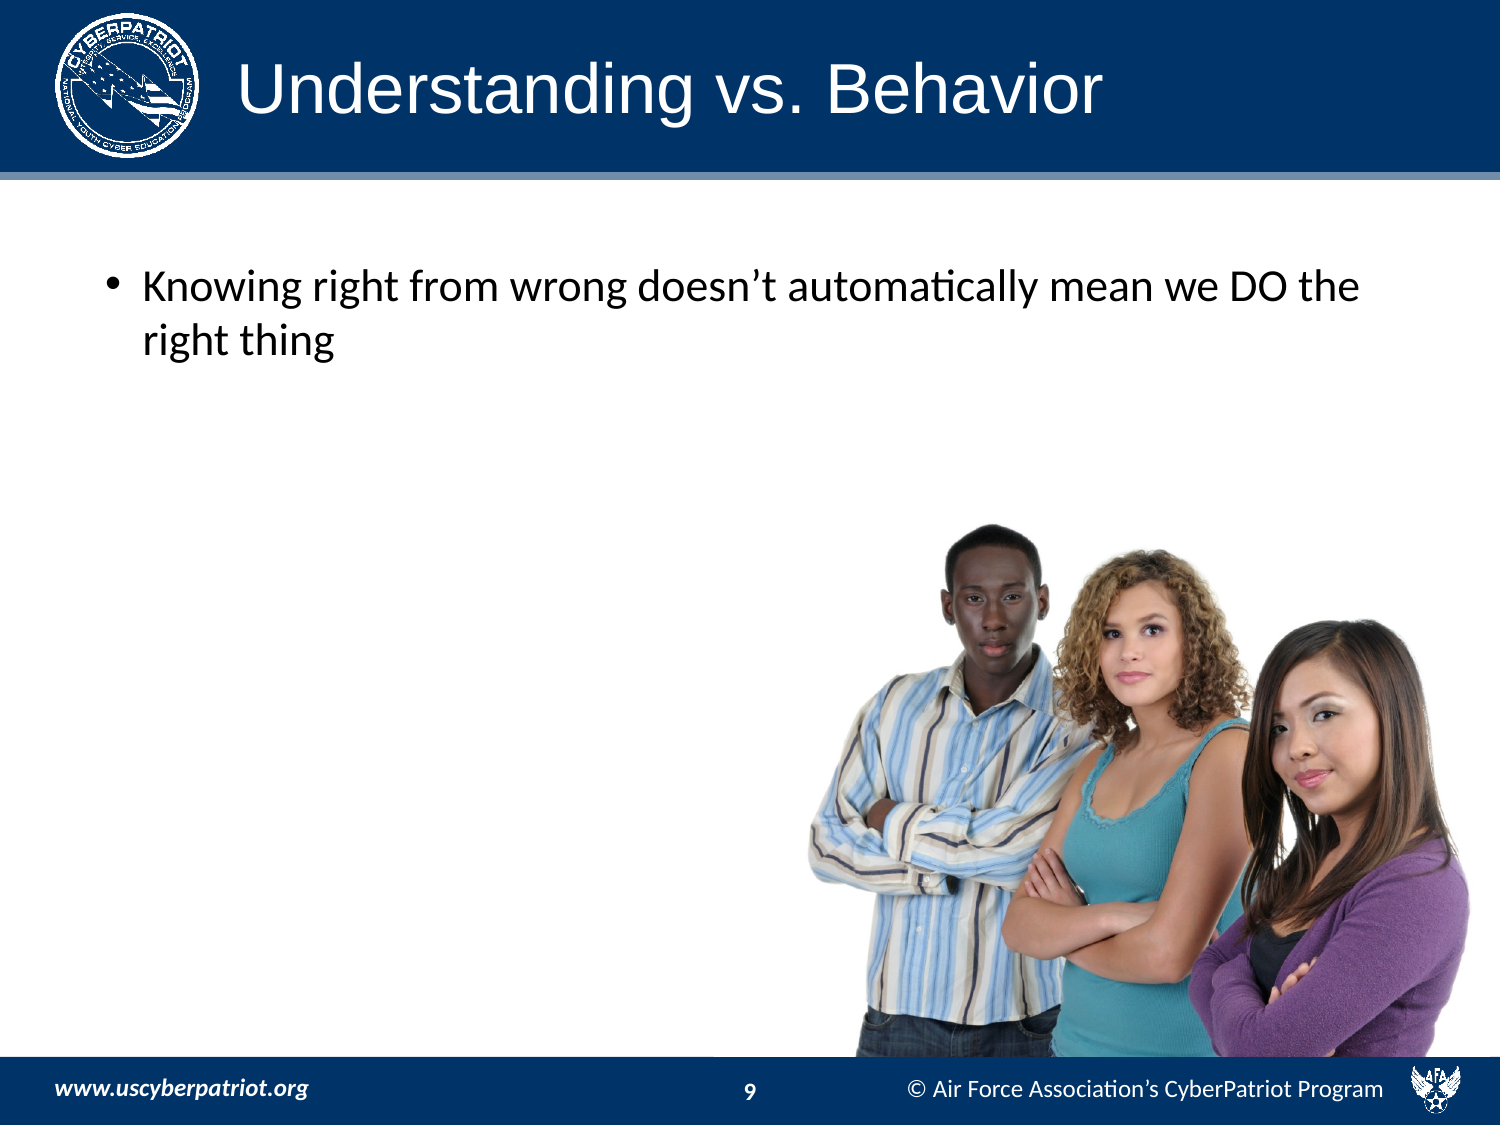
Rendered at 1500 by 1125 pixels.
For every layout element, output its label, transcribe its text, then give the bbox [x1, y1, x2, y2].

picture [55, 13, 199, 158]
list Knowing right from wrong doesn’t automatically mean we DO the right thing [89, 247, 1411, 1008]
picture [1410, 1065, 1461, 1114]
title Understanding vs. Behavior [221, 37, 1426, 134]
slide_number 9 [708, 1060, 792, 1121]
picture [713, 497, 1491, 1058]
